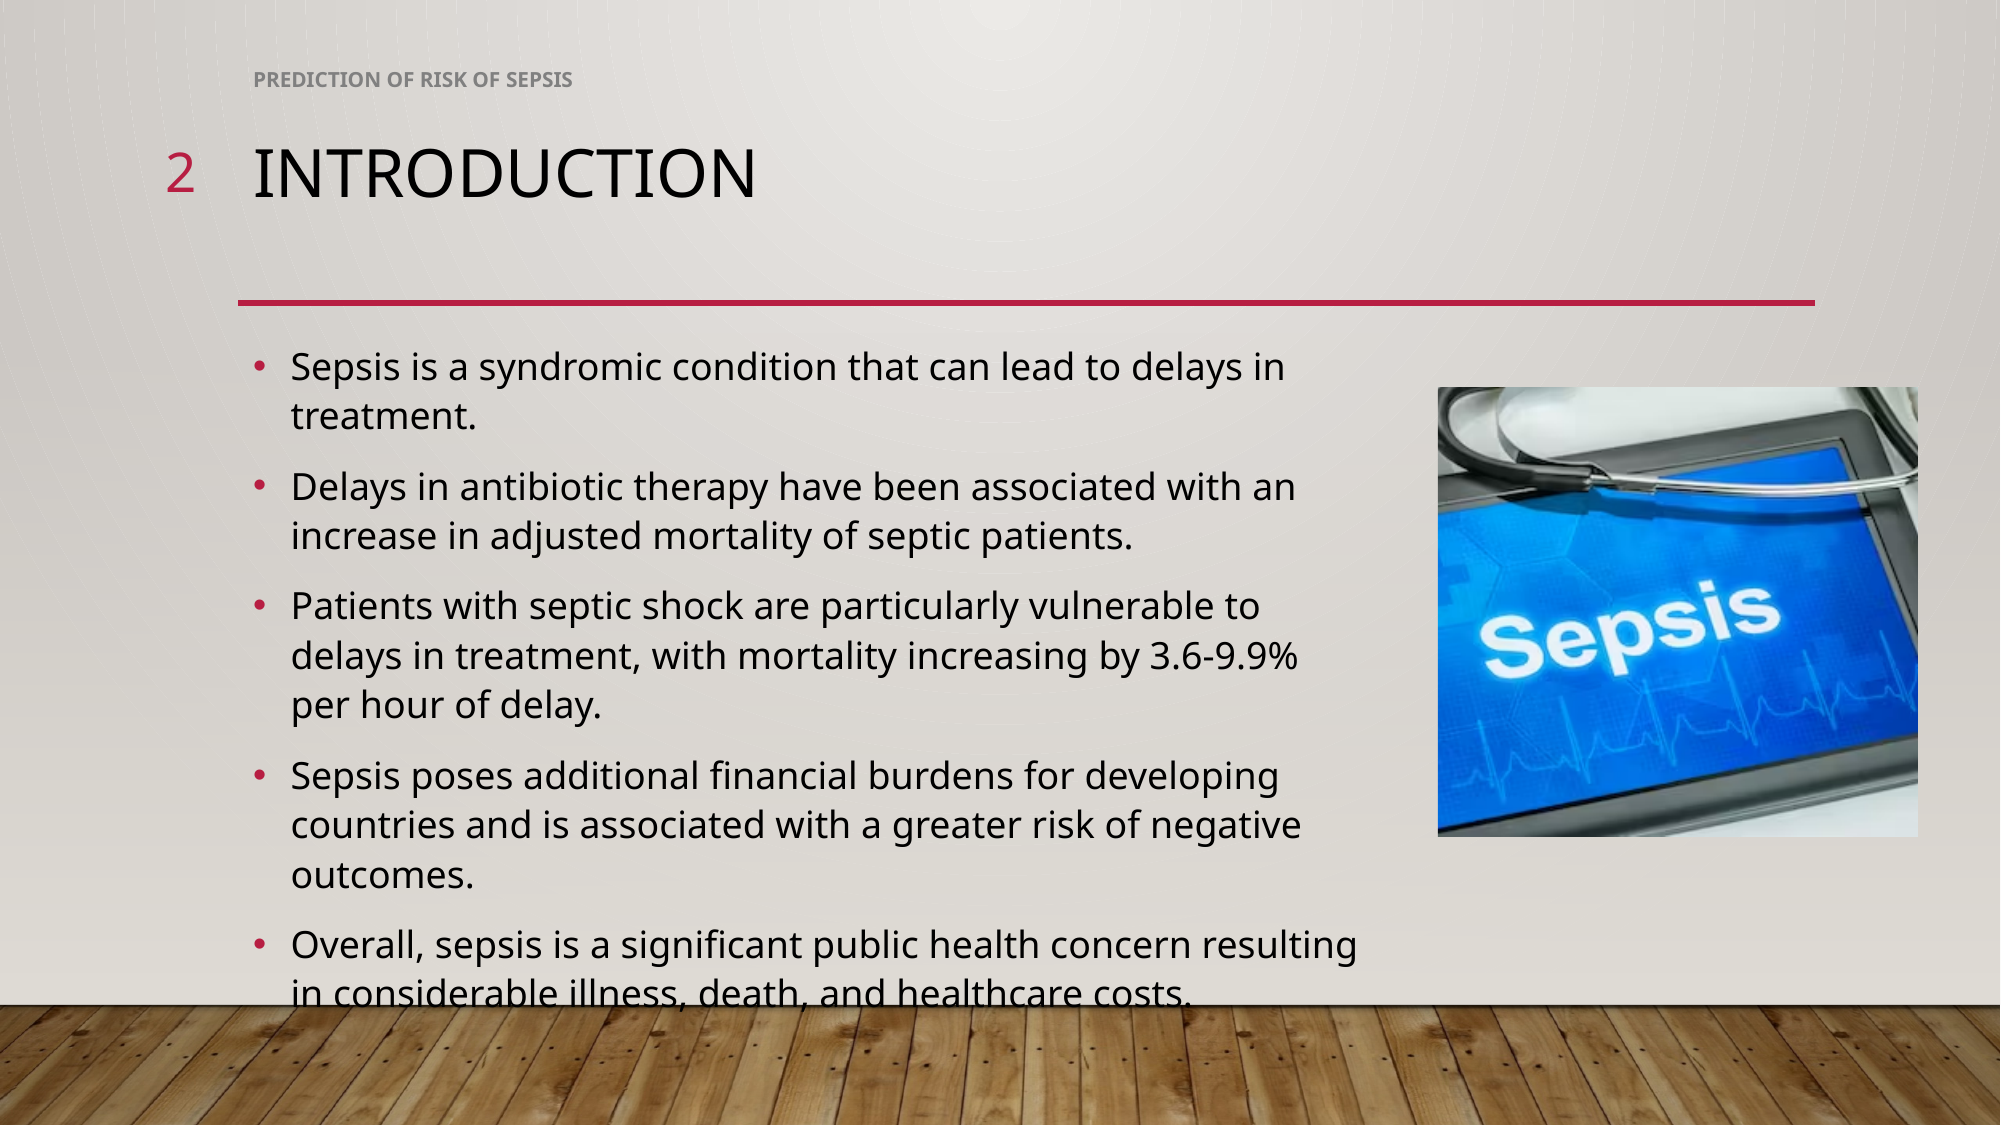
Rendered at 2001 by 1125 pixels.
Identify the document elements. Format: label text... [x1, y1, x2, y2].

title INTRODUCTION [238, 131, 1814, 305]
slide_number 2 [78, 131, 212, 214]
picture [0, 1005, 2000, 1125]
list Sepsis is a syndromic condition that can lead to delays in treatment. Delays in antibiotic therapy have been associated with an increase in adjusted mortality of septic patients. Patients with septic shock are particularly vulnerable to delays in treatment, with mortality increasing by 3.6-9.9% per hour of delay. Sepsis poses additional financial burdens for developing countries and is associated with a greater risk of negative outcomes. Overall, sepsis is a significant public health concern resulting in considerable illness, death, and healthcare costs. [238, 330, 1377, 961]
footer PREDICTION OF RISK OF SEPSIS [238, 54, 1213, 105]
picture [1437, 387, 1918, 837]
